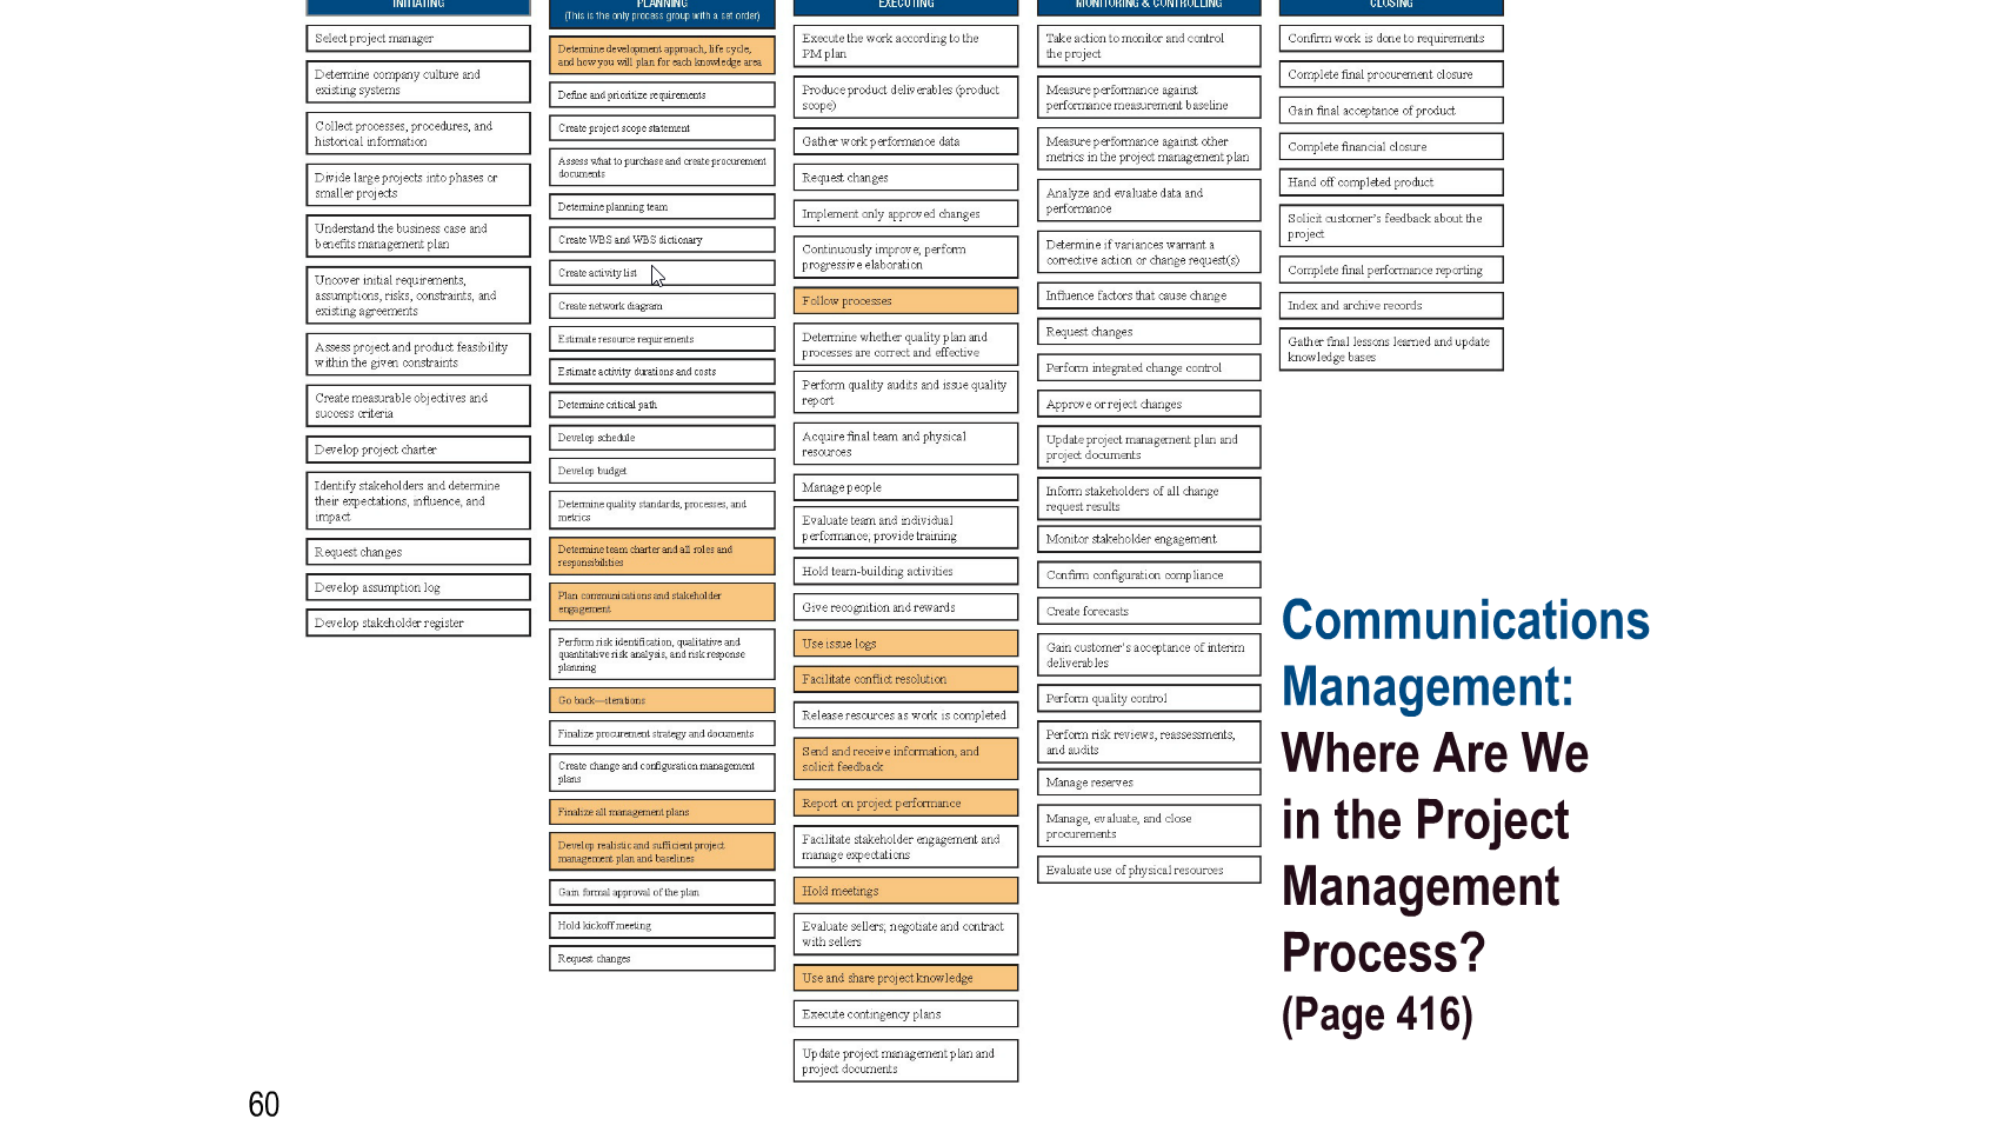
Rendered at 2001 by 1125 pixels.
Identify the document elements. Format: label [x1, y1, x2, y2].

picture [249, 0, 1750, 1125]
